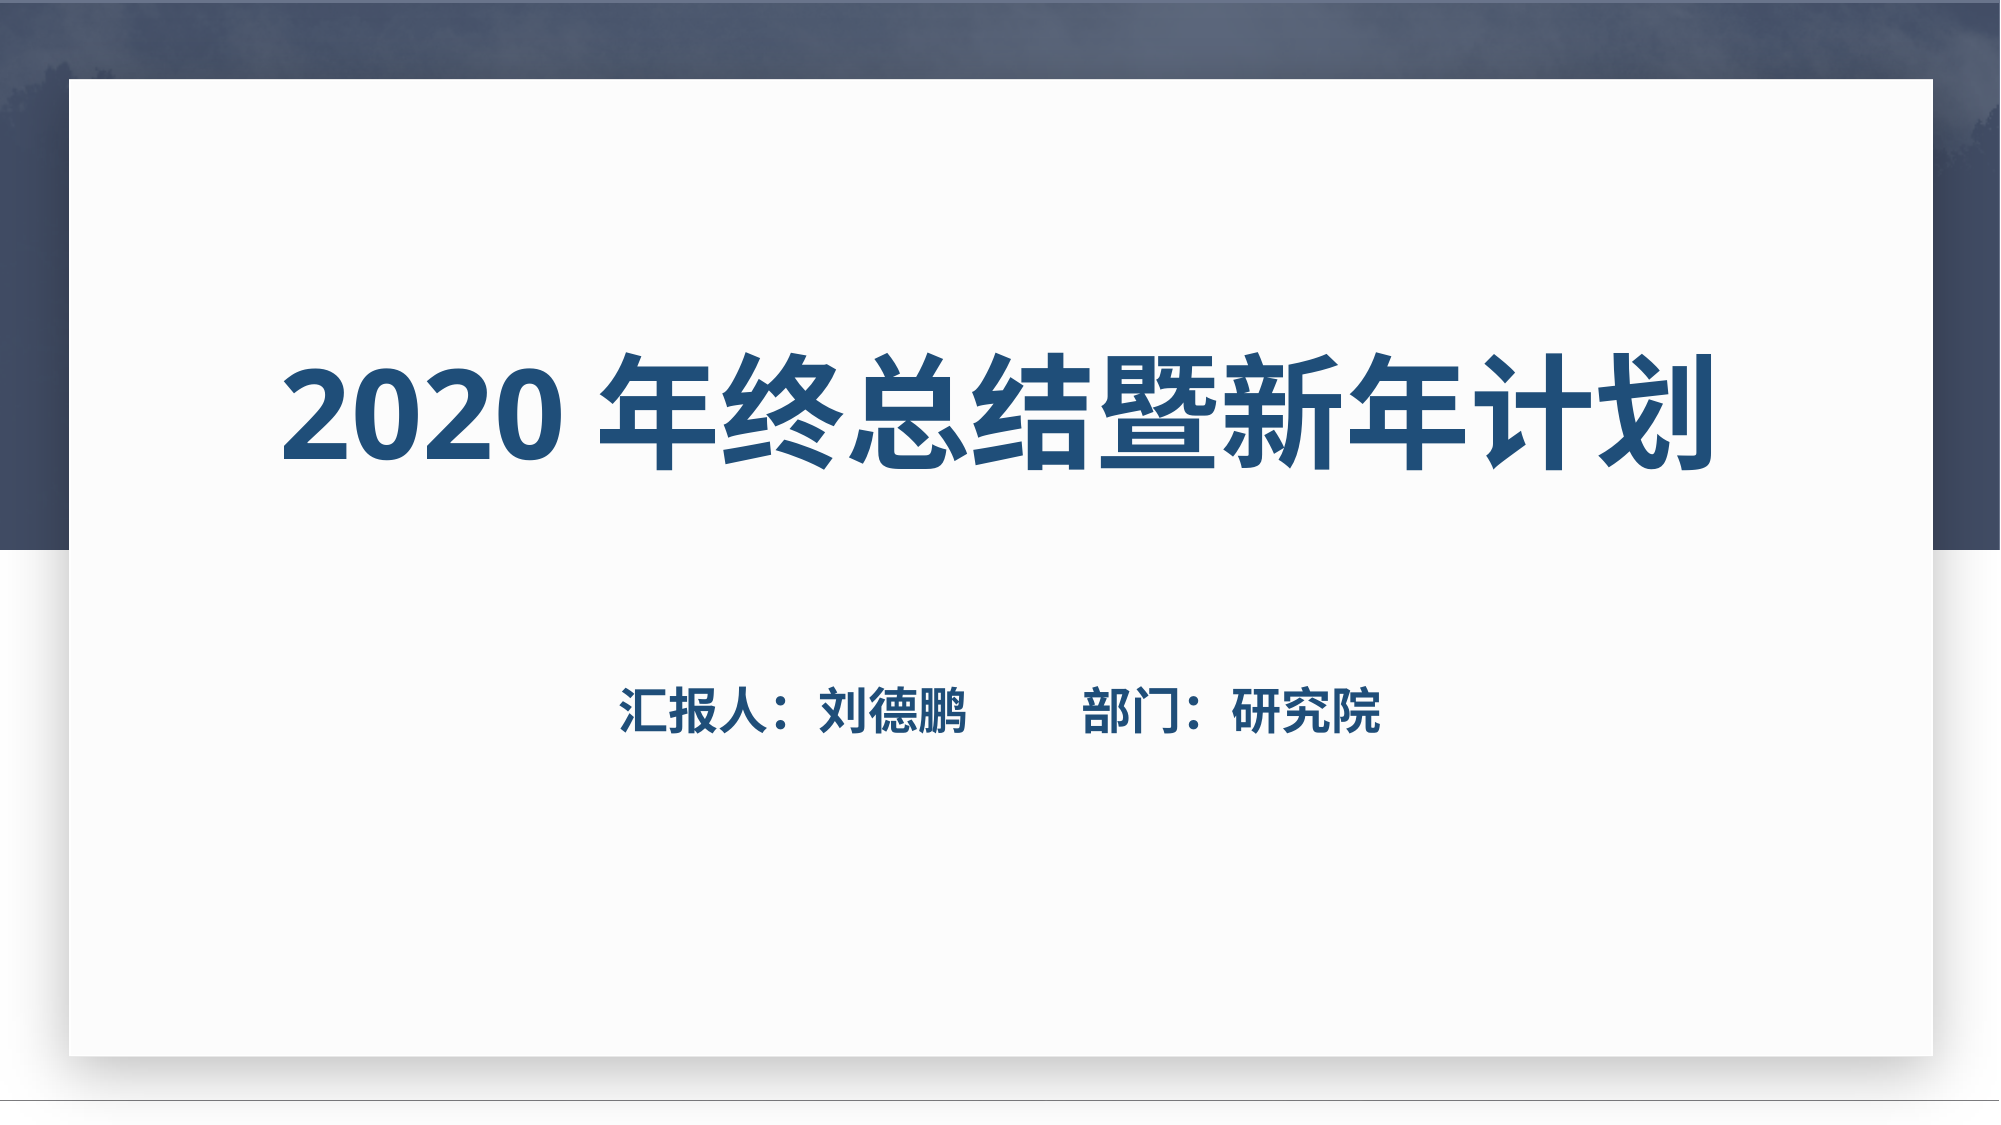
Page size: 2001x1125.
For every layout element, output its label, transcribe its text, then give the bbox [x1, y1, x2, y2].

text_box 2020年终总结暨新年计划 [244, 327, 1756, 492]
text_box 汇报人：刘德鹏 部门：研究院 [471, 672, 1529, 748]
picture [0, 4, 1998, 1125]
